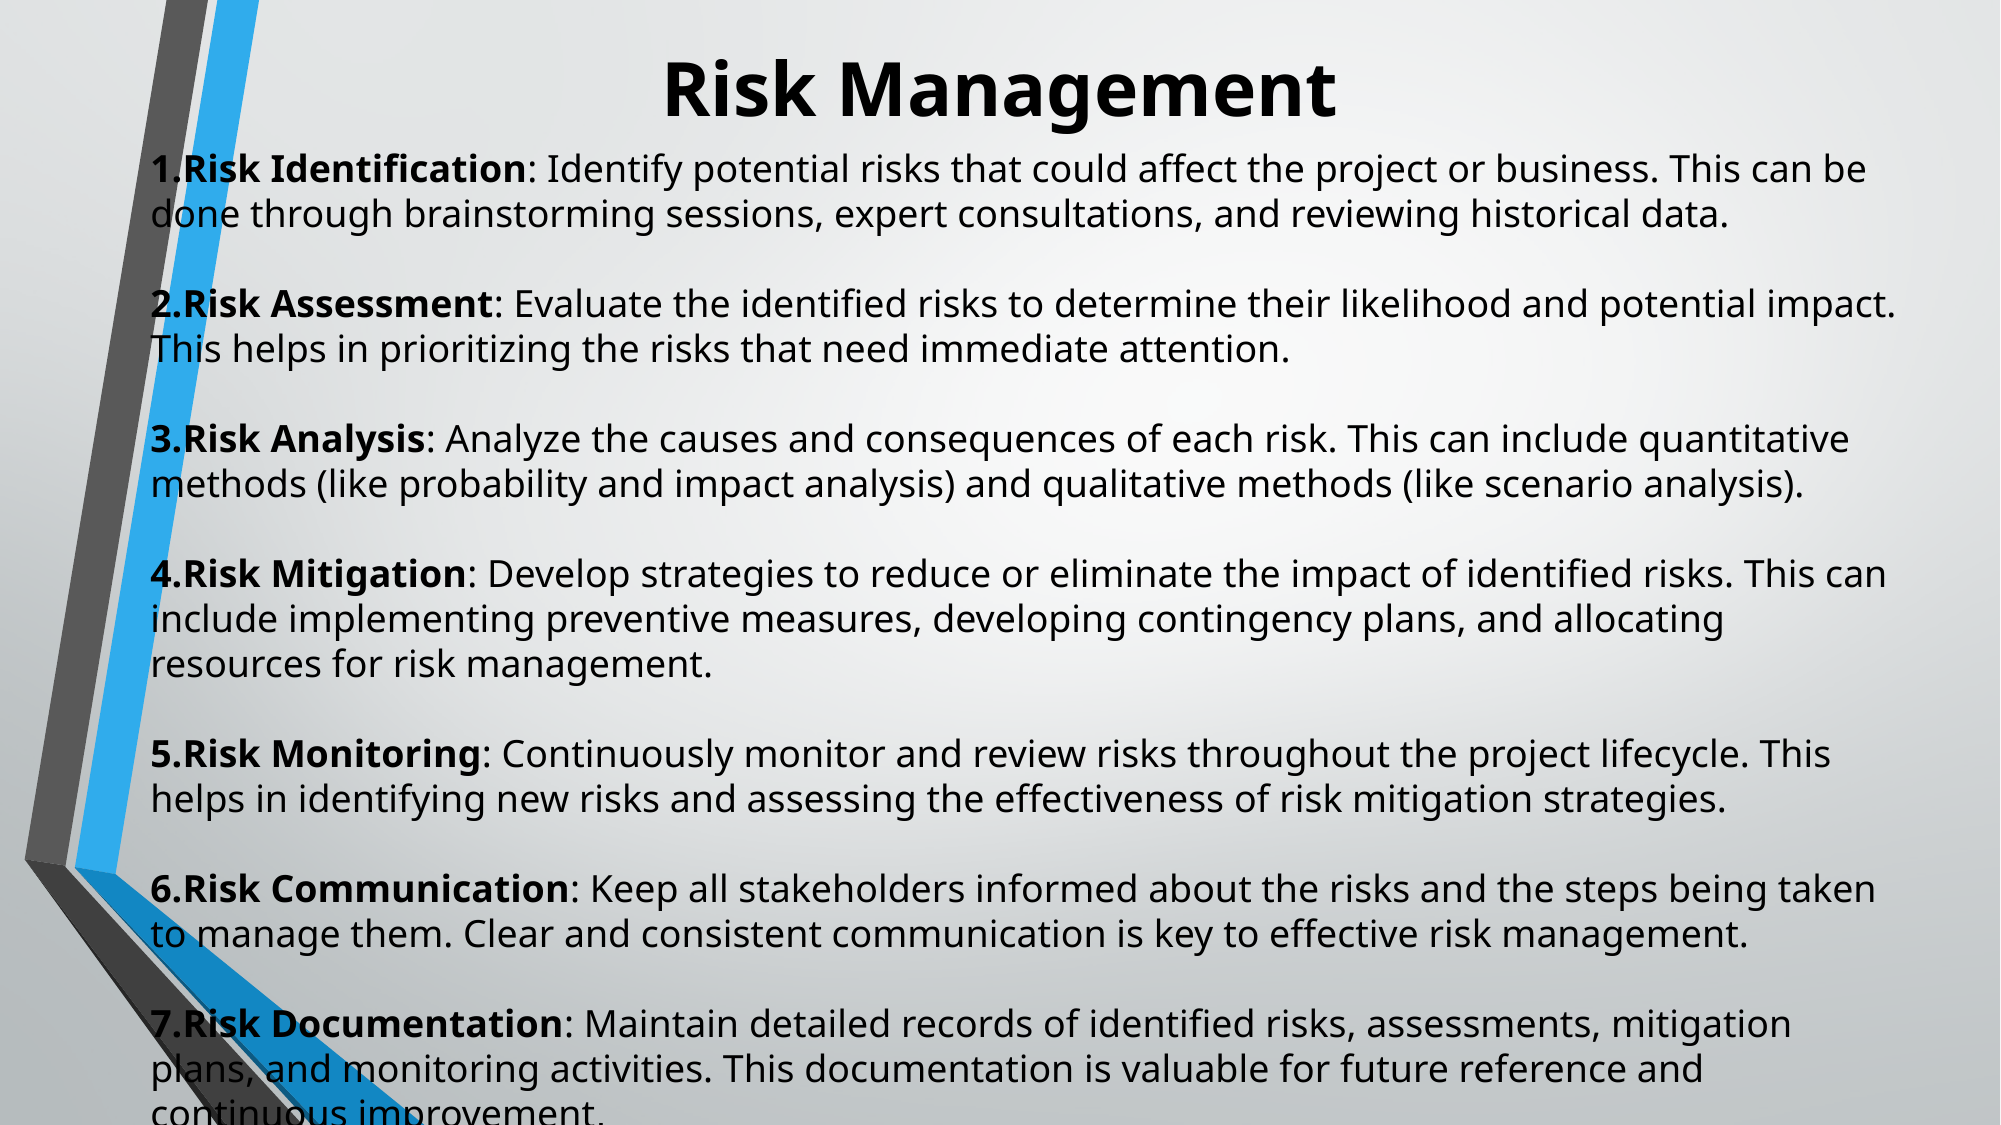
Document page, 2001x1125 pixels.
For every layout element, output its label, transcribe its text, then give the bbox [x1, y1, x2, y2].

list Risk Identification: Identify potential risks that could affect the project or business. This can be done through brainstorming sessions, expert consultations, and reviewing historical data. Risk Assessment: Evaluate the identified risks to determine their likelihood and potential impact. This helps in prioritizing the risks that need immediate attention. Risk Analysis: Analyze the causes and consequences of each risk. This can include quantitative methods (like probability and impact analysis) and qualitative methods (like scenario analysis). Risk Mitigation: Develop strategies to reduce or eliminate the impact of identified risks. This can include implementing preventive measures, developing contingency plans, and allocating resources for risk management. Risk Monitoring: Continuously monitor and review risks throughout the project lifecycle. This helps in identifying new risks and assessing the effectiveness of risk mitigation strategies. Risk Communication: Keep all stakeholders informed about the risks and the steps being taken to manage them. Clear and consistent communication is key to effective risk management. Risk Documentation: Maintain detailed records of identified risks, assessments, mitigation plans, and monitoring activities. This documentation is valuable for future reference and continuous improvement. [135, 92, 1916, 1125]
title Risk Management [178, 6, 1822, 92]
